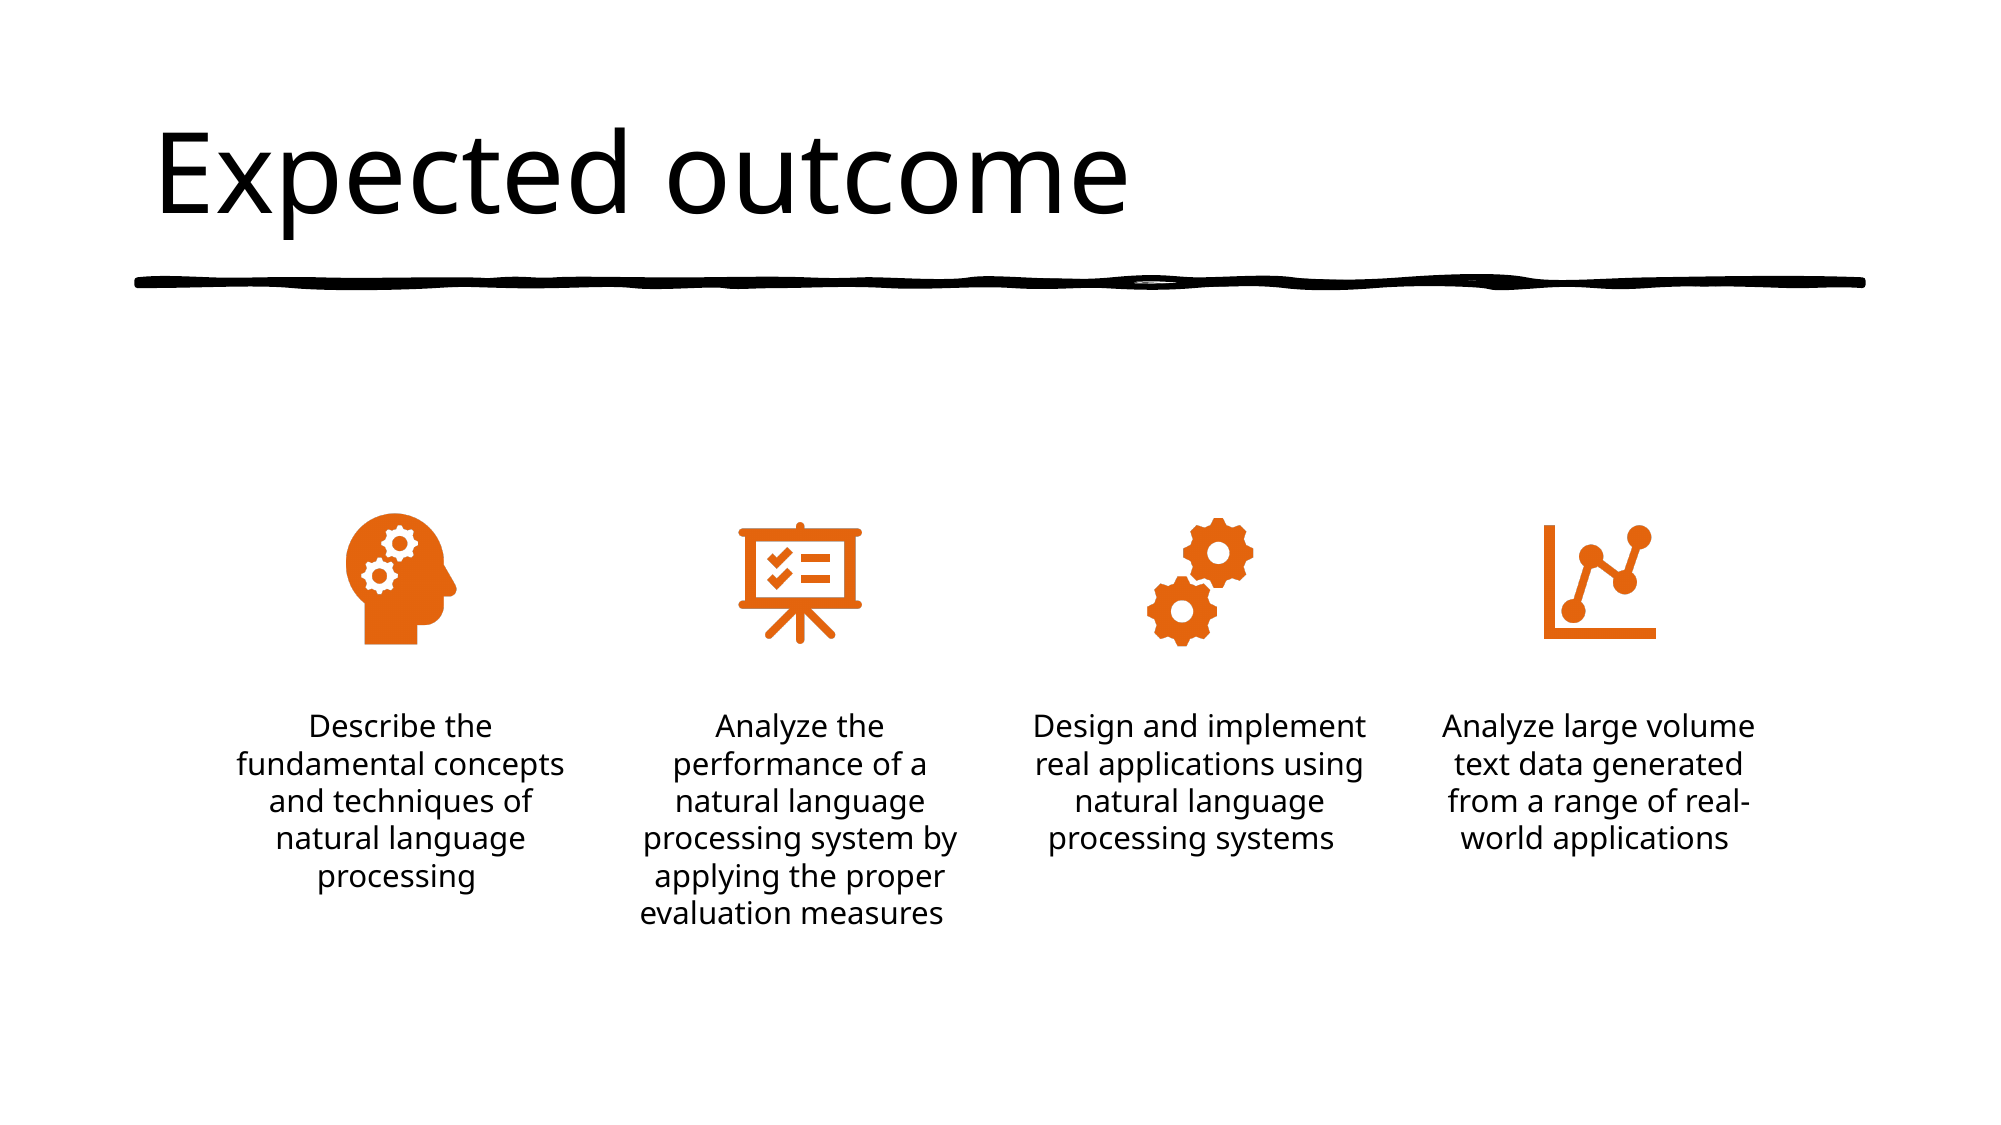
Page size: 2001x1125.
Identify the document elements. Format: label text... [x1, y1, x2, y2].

title Expected outcome [137, 59, 1863, 278]
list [137, 316, 1863, 1014]
